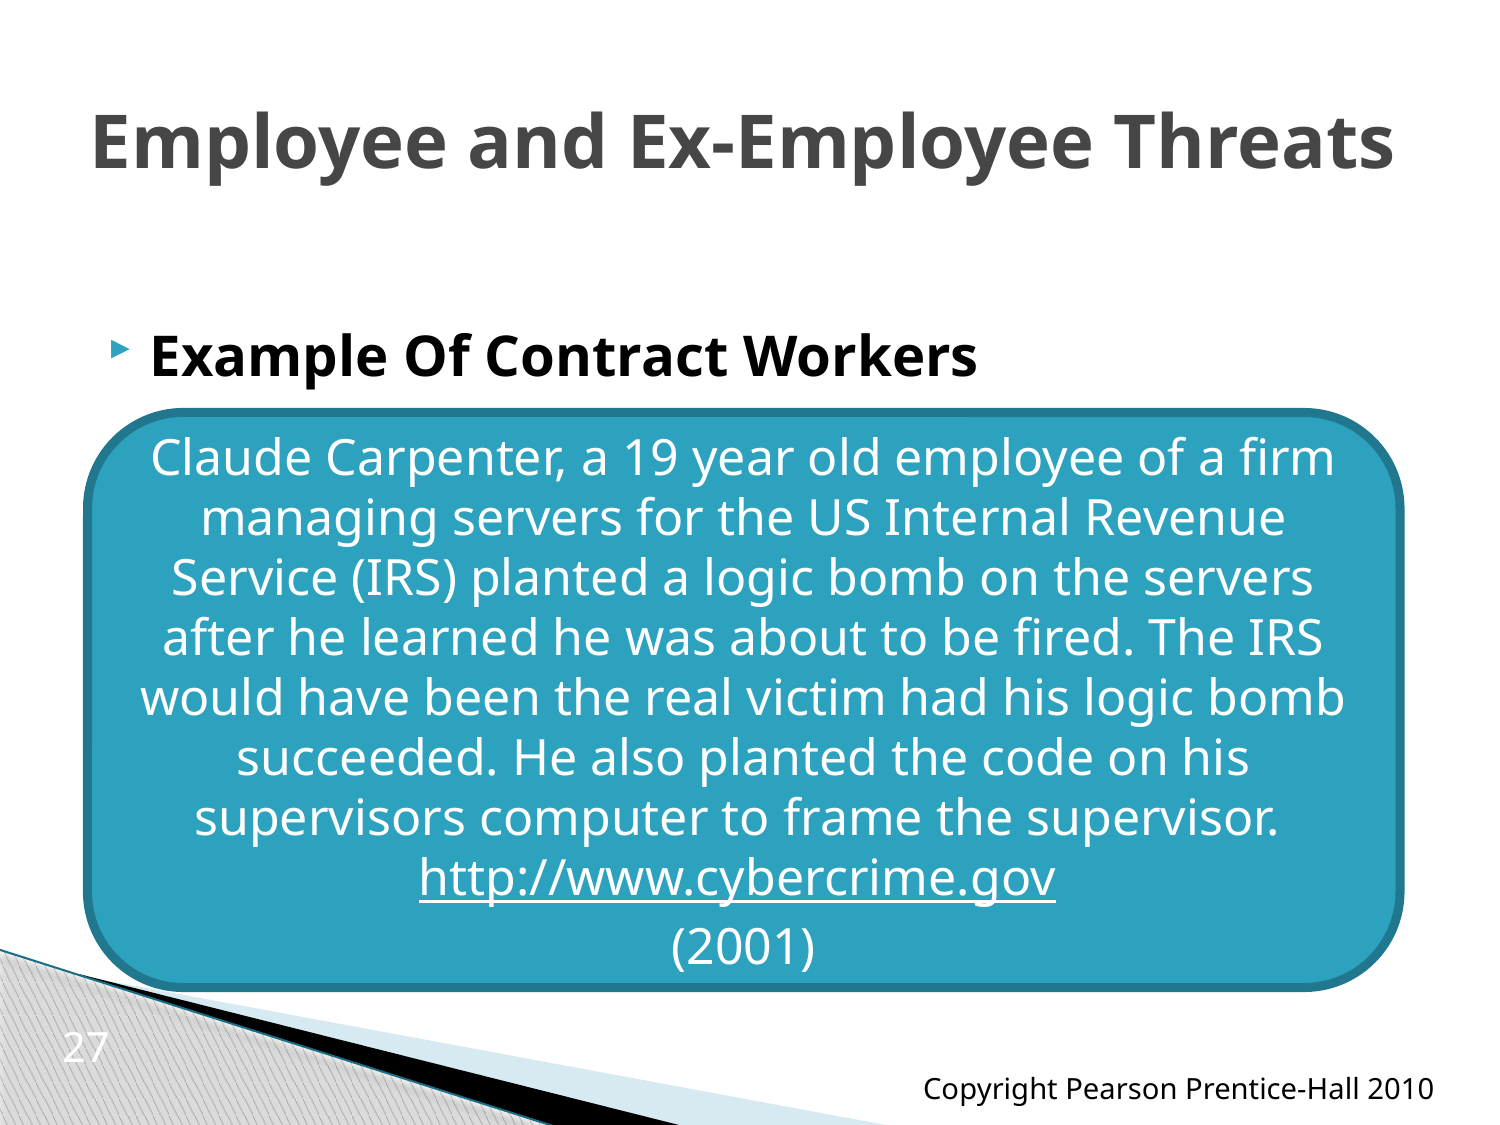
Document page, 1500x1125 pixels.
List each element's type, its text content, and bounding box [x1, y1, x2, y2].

slide_number 27 [0, 1025, 125, 1085]
title Employee and Ex-Employee Threats [75, 45, 1425, 233]
footer Copyright Pearson Prentice-Hall 2010 [737, 1052, 1450, 1113]
text_box Claude Carpenter, a 19 year old employee of a firm managing servers for the US Internal Revenue Service (IRS) planted a logic bomb on the servers after he learned he was about to be fired. The IRS would have been the real victim had his logic bomb succeeded. He also planted the code on his supervisors computer to frame the supervisor. http://www.cybercrime.gov (2001) [82, 407, 1405, 993]
list Example Of Contract Workers [74, 312, 1426, 986]
